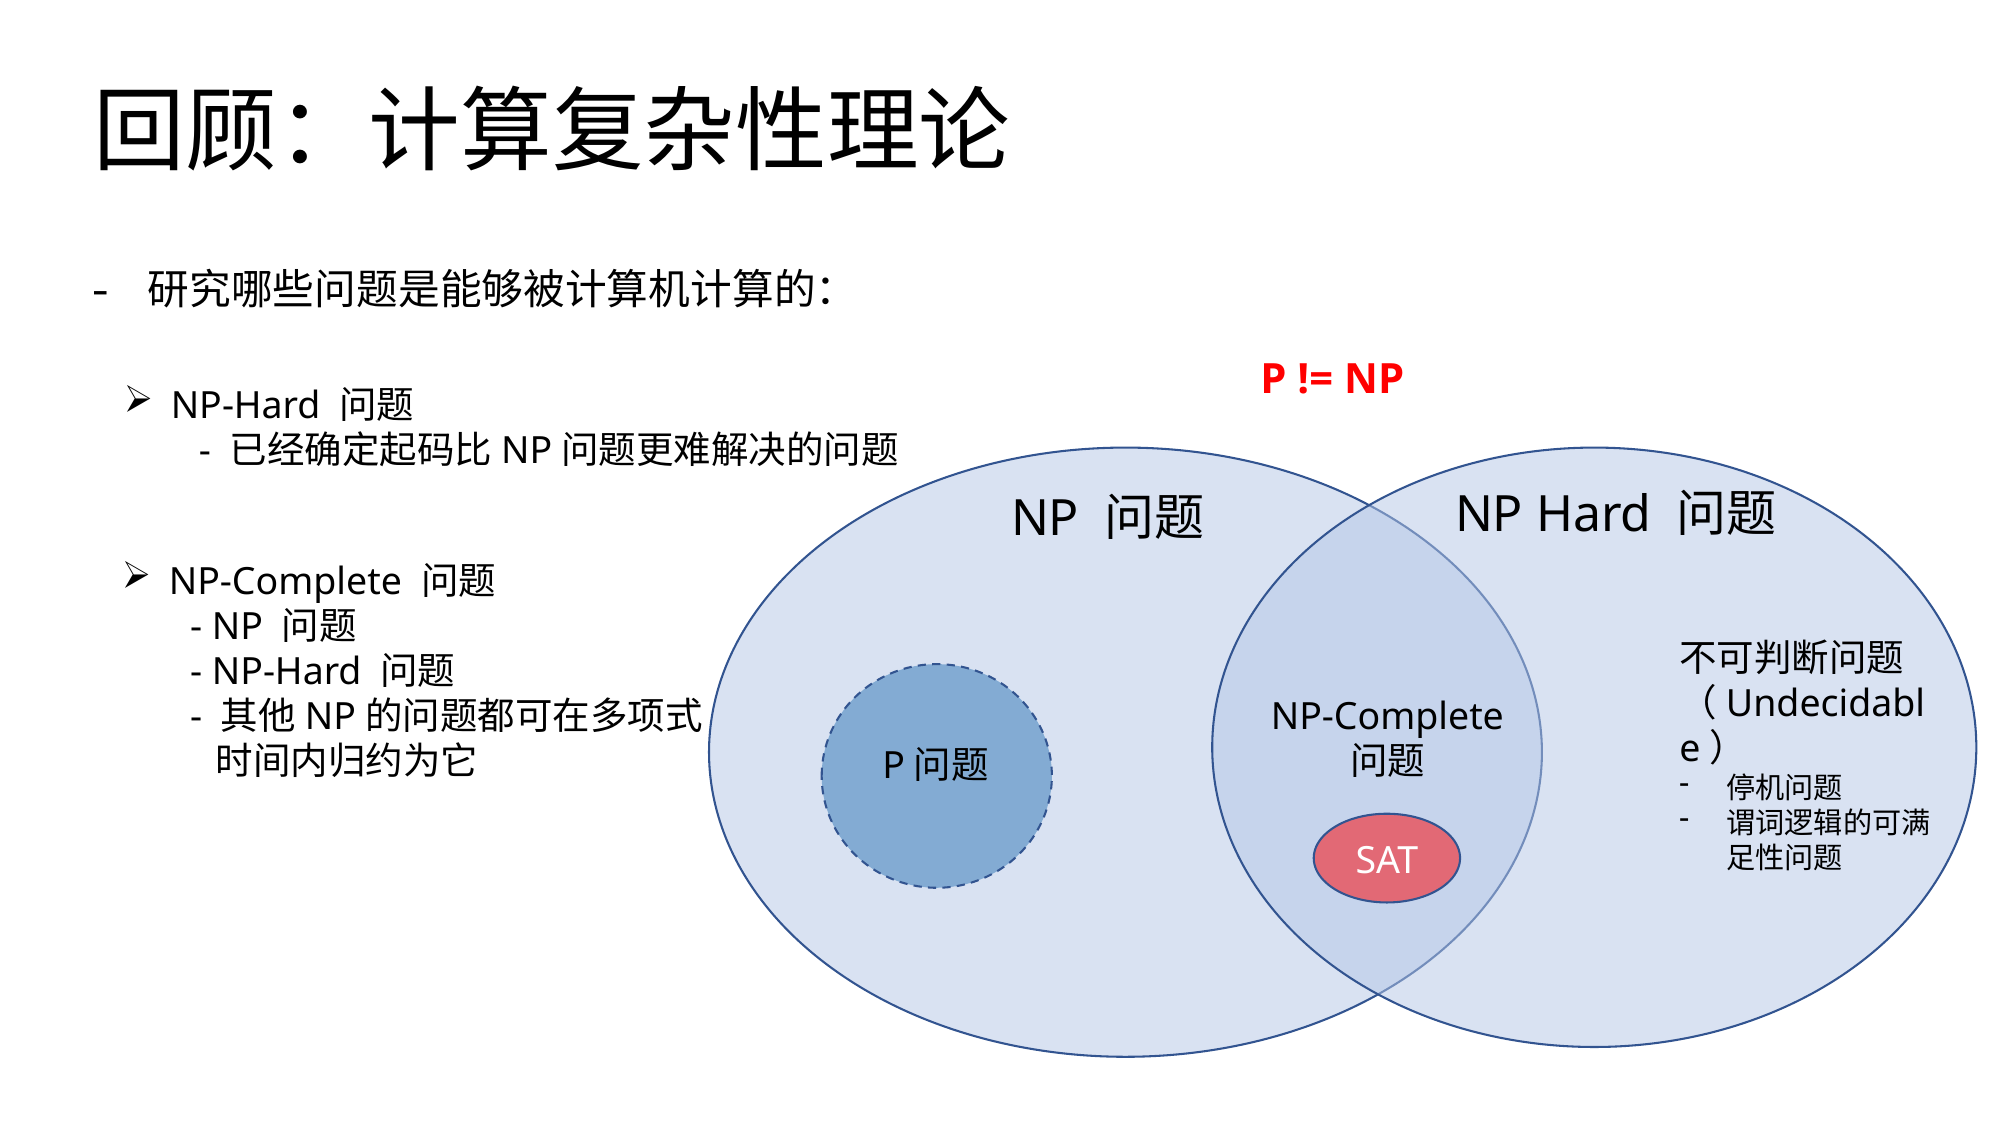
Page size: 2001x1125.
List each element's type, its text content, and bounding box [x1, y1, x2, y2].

text_box NP-Complete 问题 - NP 问题 - NP-Hard 问题 - 其他NP的问题都可在多项式 时间内归约为它 [107, 549, 718, 790]
text_box - 研究哪些问题是能够被计算机计算的： [73, 255, 873, 321]
text_box [1211, 475, 1945, 1049]
text_box [820, 663, 1053, 889]
text_box NP-Complete 问题 [1243, 684, 1532, 790]
text_box 不可判断问题 （Undecidable） 停机问题 谓词逻辑的可满足性问题 [1664, 626, 1953, 882]
text_box NP-Hard 问题 - 已经确定起码比NP问题更难解决的问题 [109, 373, 914, 478]
title 回顾：计算复杂性理论 [78, 25, 1804, 243]
text_box NP Hard 问题 [1430, 474, 1856, 549]
text_box [1953, 641, 1978, 853]
text_box SAT [1312, 812, 1462, 904]
text_box P != NP [1245, 344, 1420, 410]
text_box [711, 446, 1378, 1058]
text_box P问题 [867, 734, 1009, 794]
text_box [1434, 446, 1755, 474]
text_box NP 问题 [996, 477, 1284, 553]
